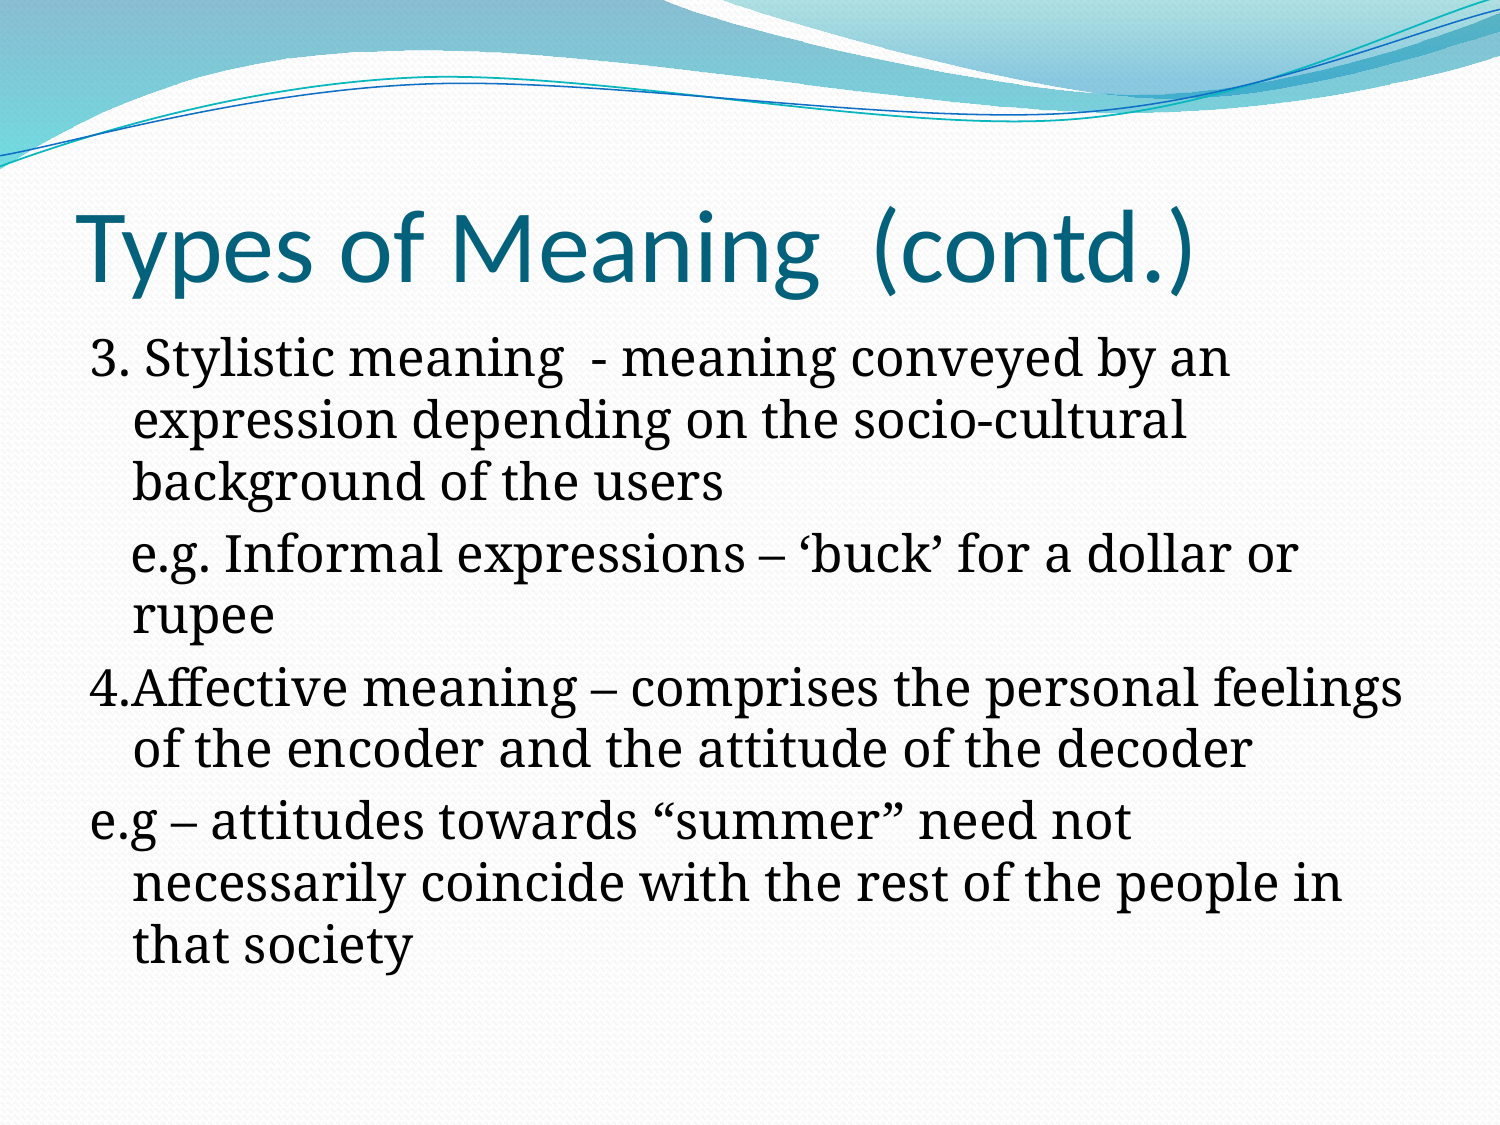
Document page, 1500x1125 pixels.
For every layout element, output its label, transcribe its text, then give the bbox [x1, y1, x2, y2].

list 3. Stylistic meaning - meaning conveyed by an expression depending on the socio-cultural background of the users e.g. Informal expressions – ‘buck’ for a dollar or rupee 4.Affective meaning – comprises the personal feelings of the encoder and the attitude of the decoder e.g – attitudes towards “summer” need not necessarily coincide with the rest of the people in that society [75, 317, 1425, 1038]
title Types of Meaning (contd.) [75, 115, 1425, 303]
